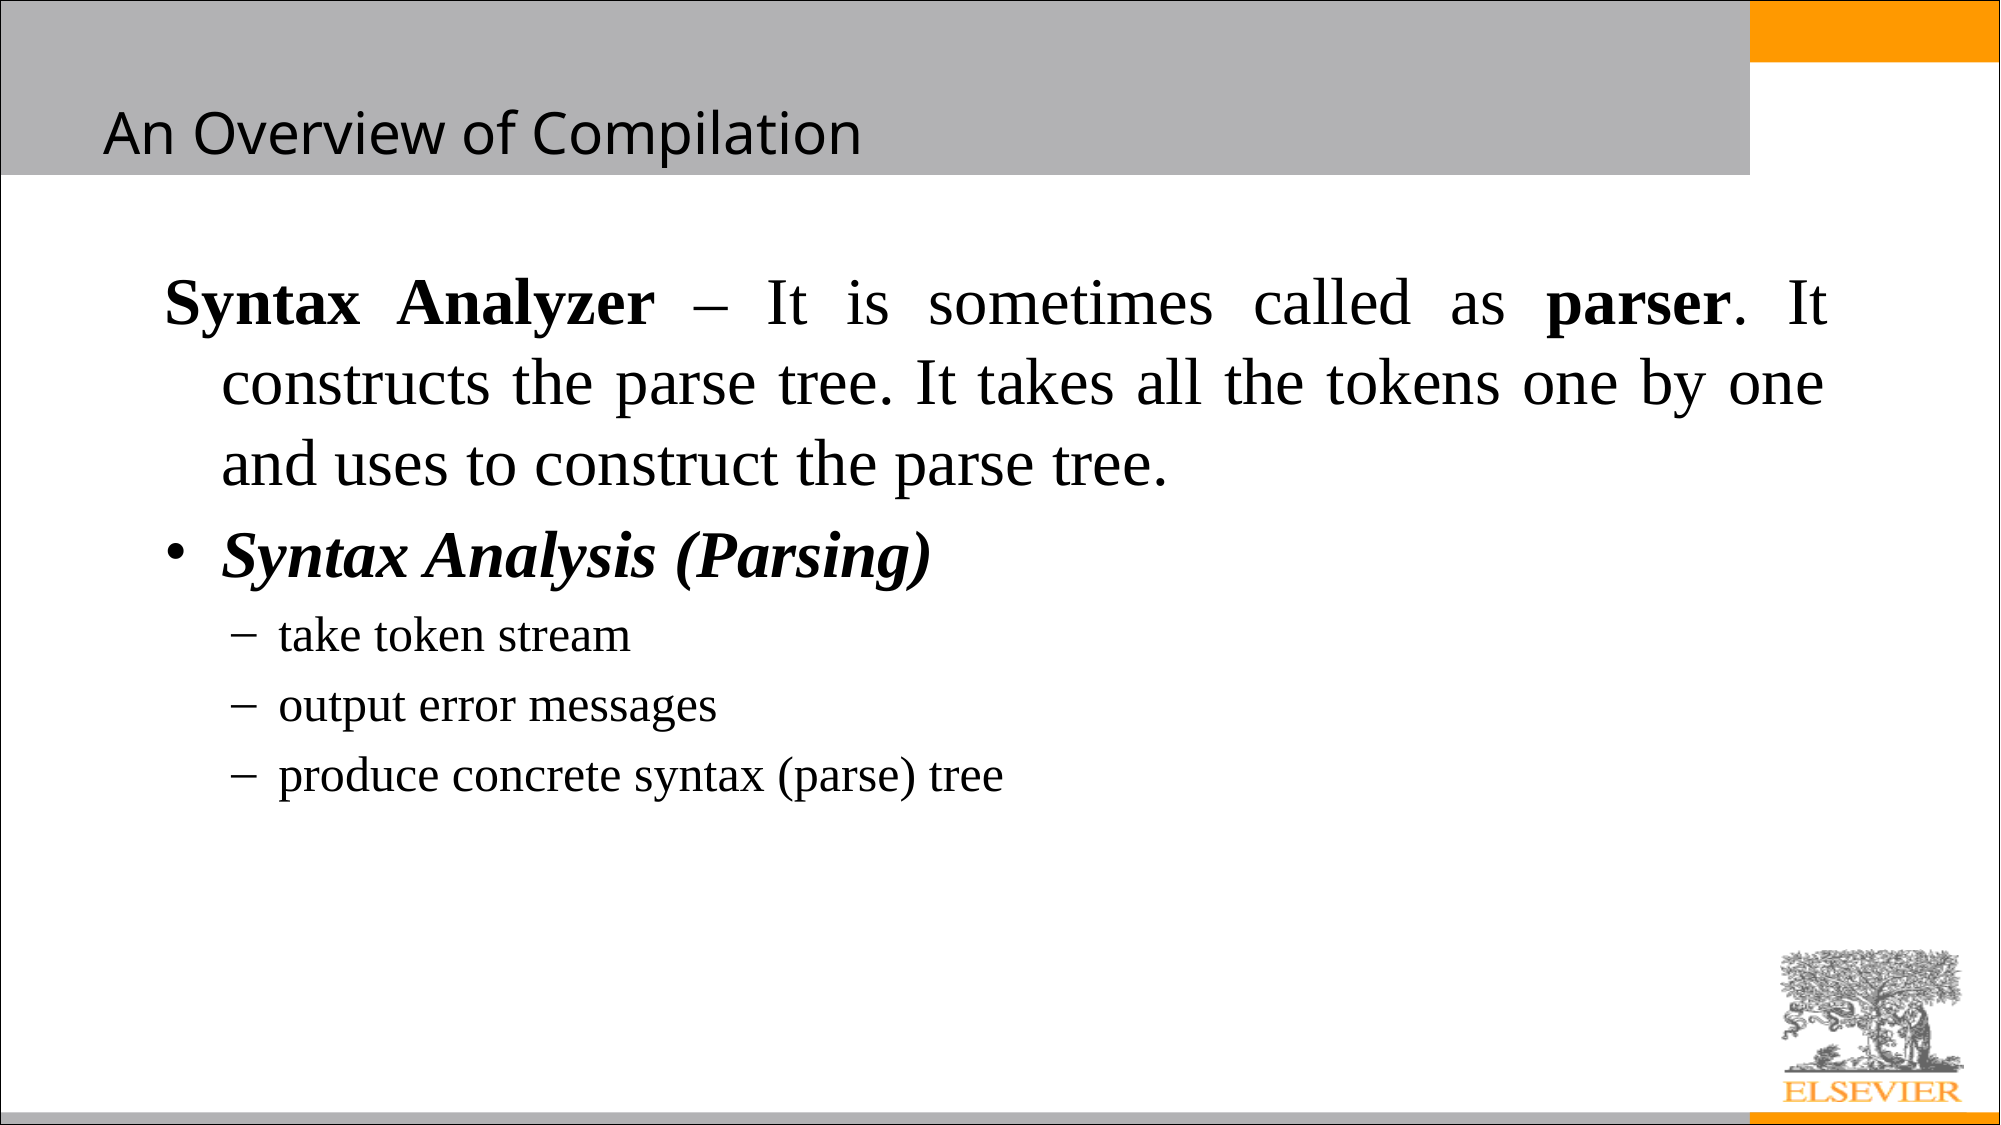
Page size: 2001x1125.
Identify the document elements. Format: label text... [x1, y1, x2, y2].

picture [1779, 949, 1964, 1102]
title An Overview of Compilation [88, 12, 1950, 250]
list Syntax Analyzer – It is sometimes called as parser. It constructs the parse tree. It takes all the tokens one by one and uses to construct the parse tree. Syntax Analysis (Parsing) take token stream output error messages produce concrete syntax (parse) tree [150, 249, 1850, 1125]
text_box [0, 0, 2000, 1125]
